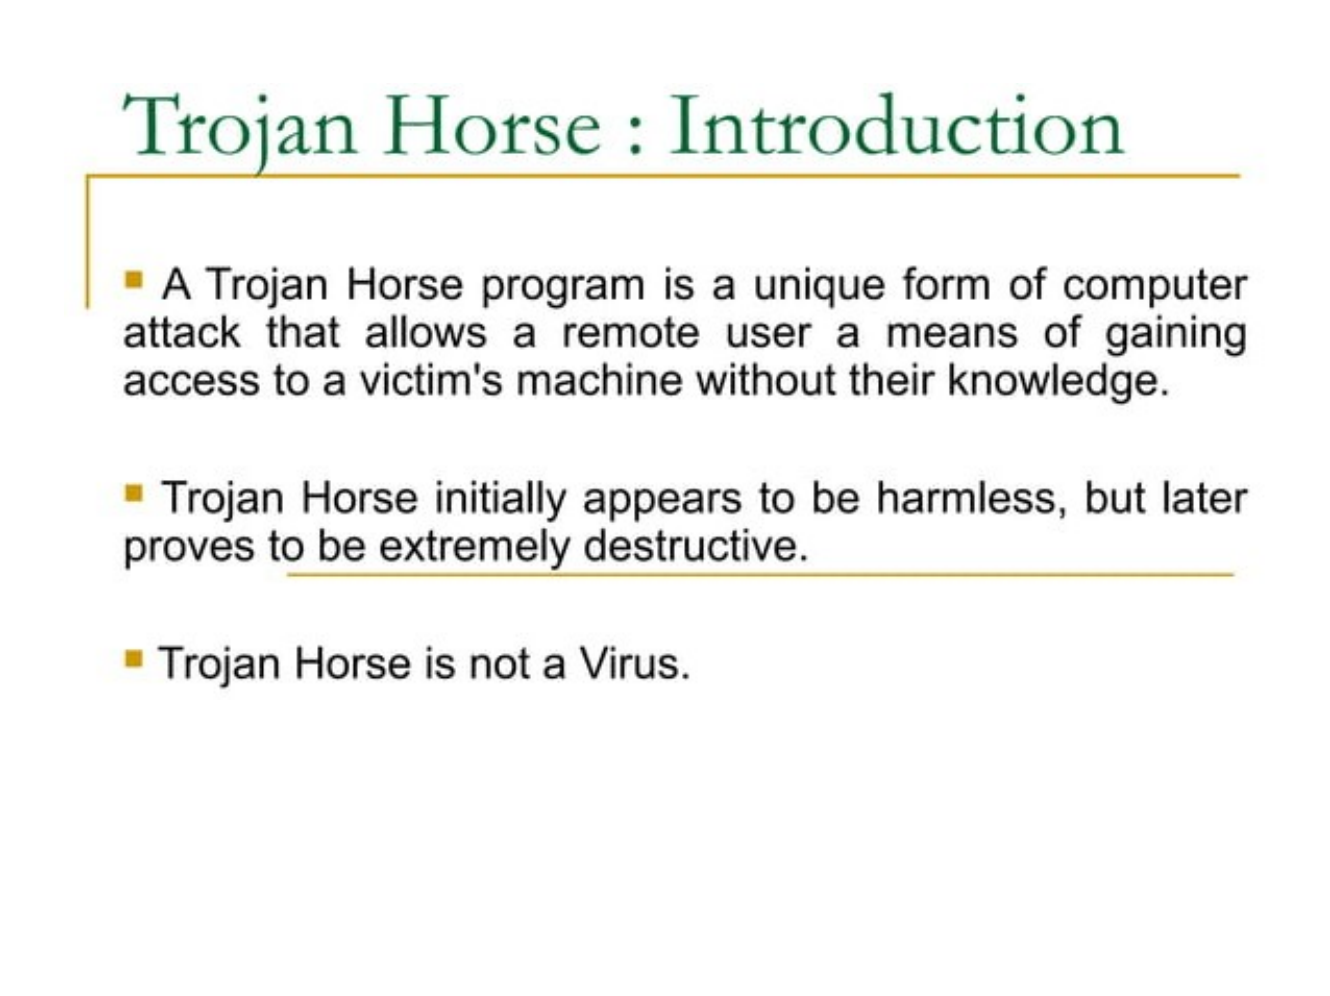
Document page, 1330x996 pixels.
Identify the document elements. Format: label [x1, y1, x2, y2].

picture [64, 82, 1270, 701]
